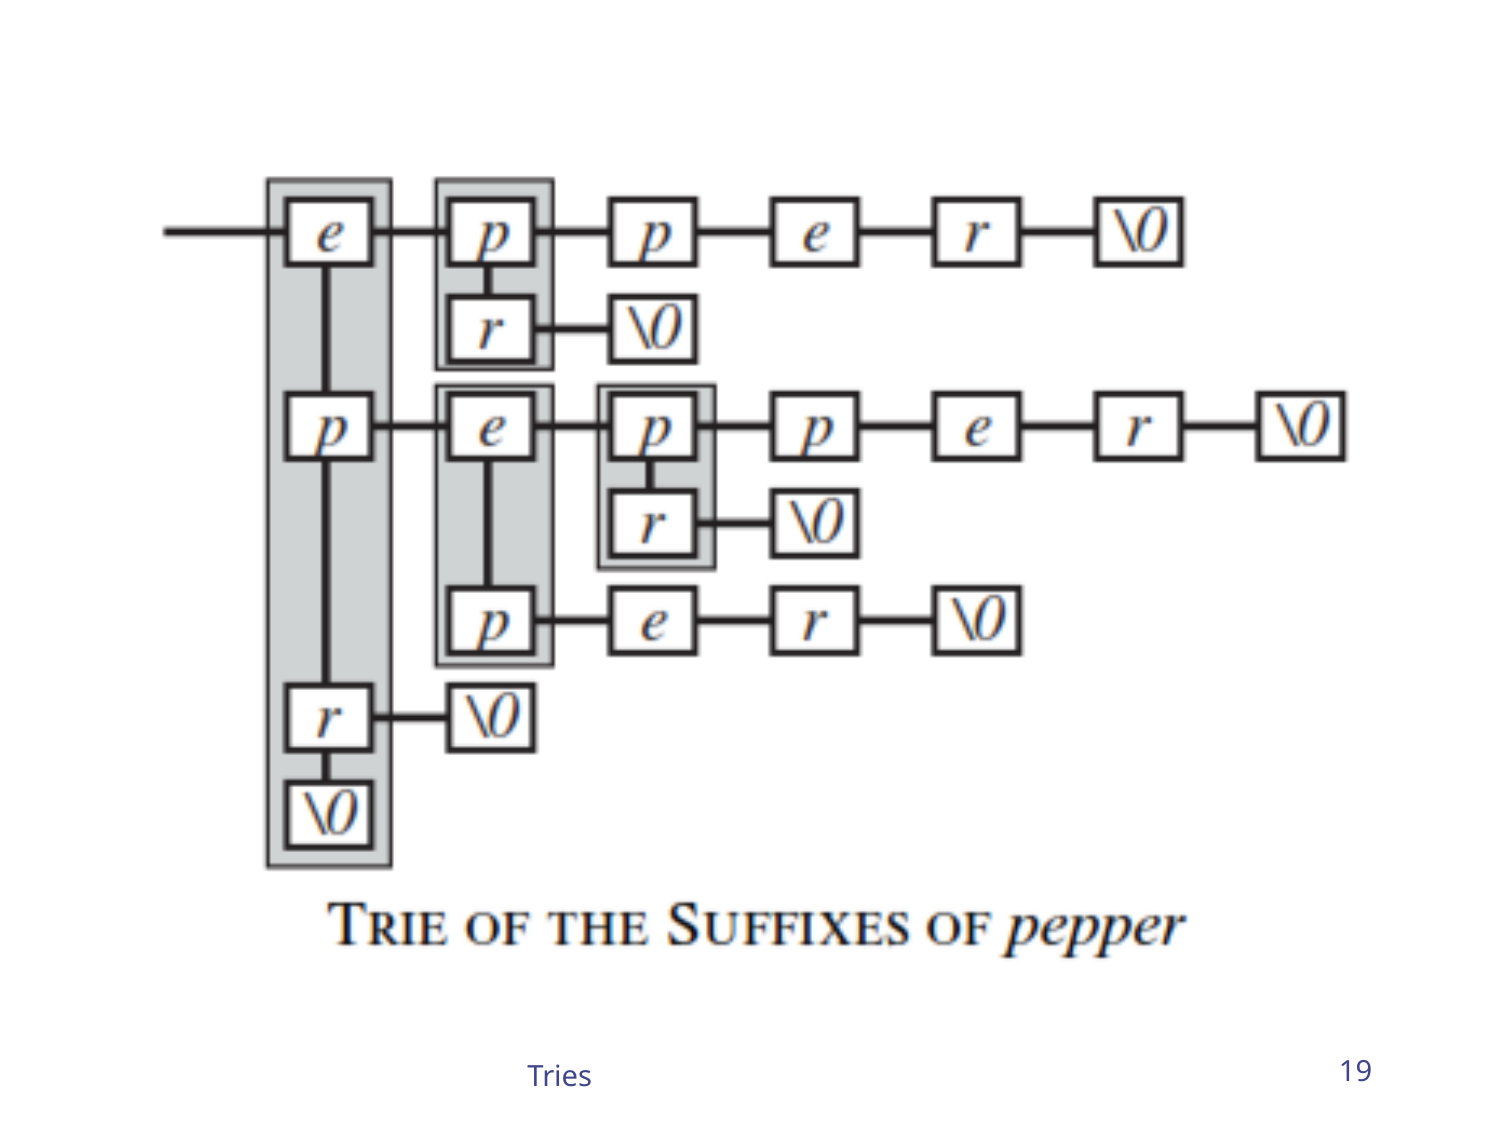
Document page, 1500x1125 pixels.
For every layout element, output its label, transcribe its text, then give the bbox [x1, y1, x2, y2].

picture [112, 162, 1408, 976]
footer Tries [512, 1025, 988, 1100]
slide_number 19 [1074, 1025, 1388, 1100]
